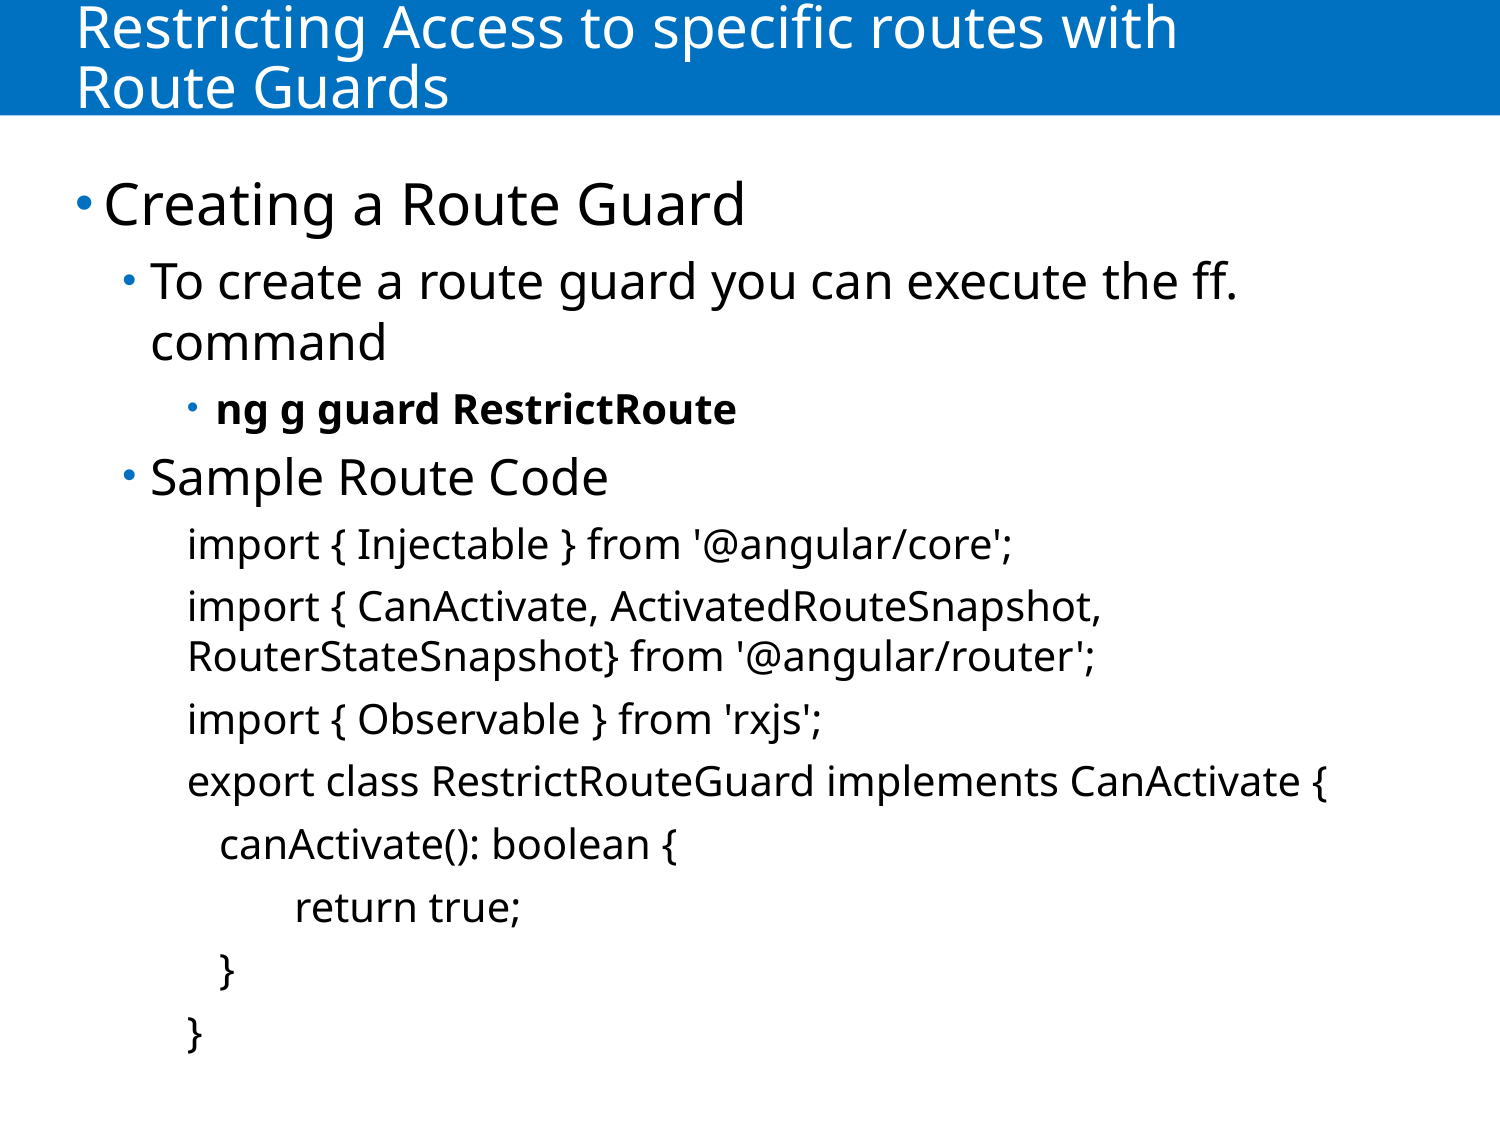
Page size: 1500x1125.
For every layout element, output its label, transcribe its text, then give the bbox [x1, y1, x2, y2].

title Restricting Access to specific routes with Route Guards [75, 0, 1351, 122]
list Creating a Route Guard To create a route guard you can execute the ff. command ng g guard RestrictRoute Sample Route Code import { Injectable } from '@angular/core'; import { CanActivate, ActivatedRouteSnapshot, RouterStateSnapshot} from '@angular/router'; import { Observable } from 'rxjs'; export class RestrictRouteGuard implements CanActivate { canActivate(): boolean { return true; } } [74, 167, 1408, 1013]
